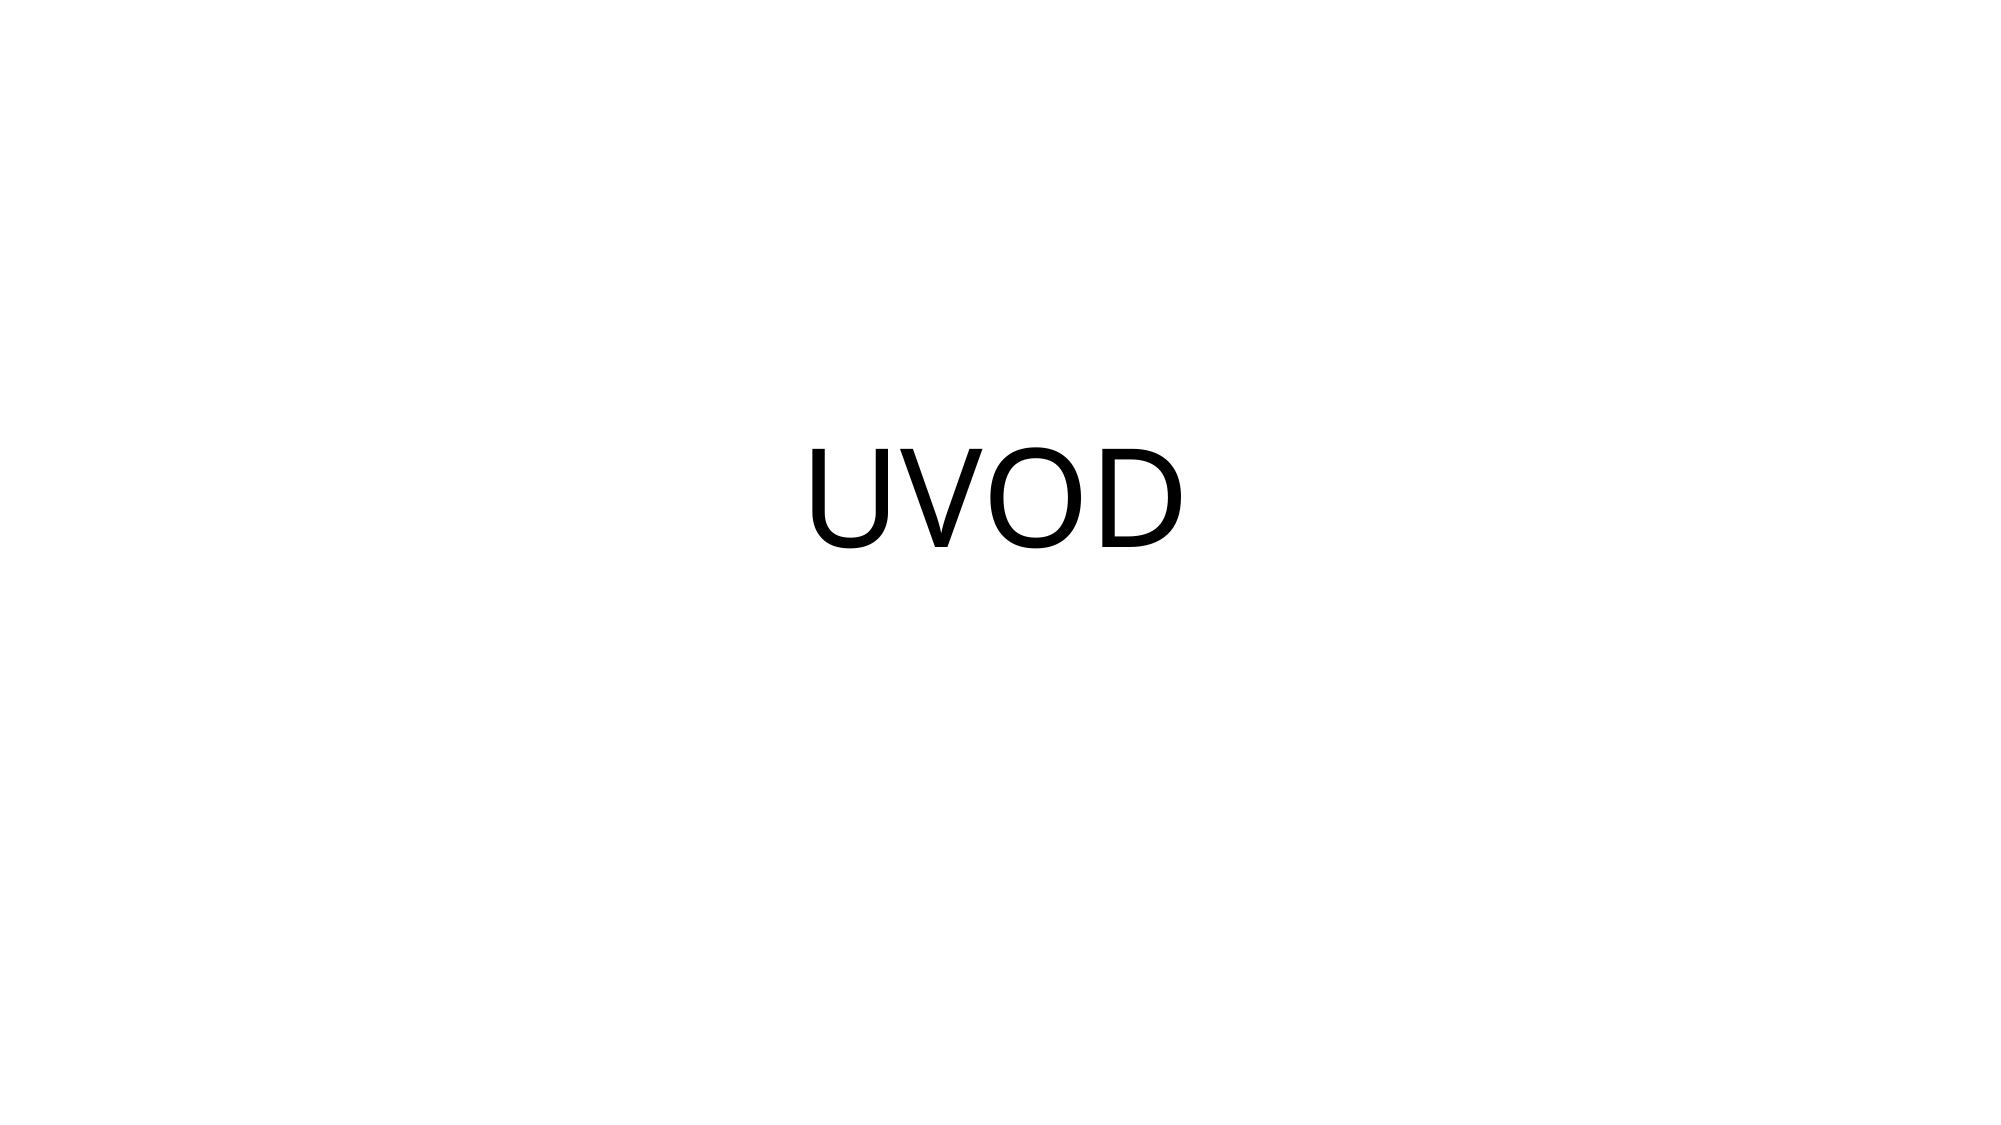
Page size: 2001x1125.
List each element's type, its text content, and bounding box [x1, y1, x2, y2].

title UVOD [95, 409, 1896, 597]
